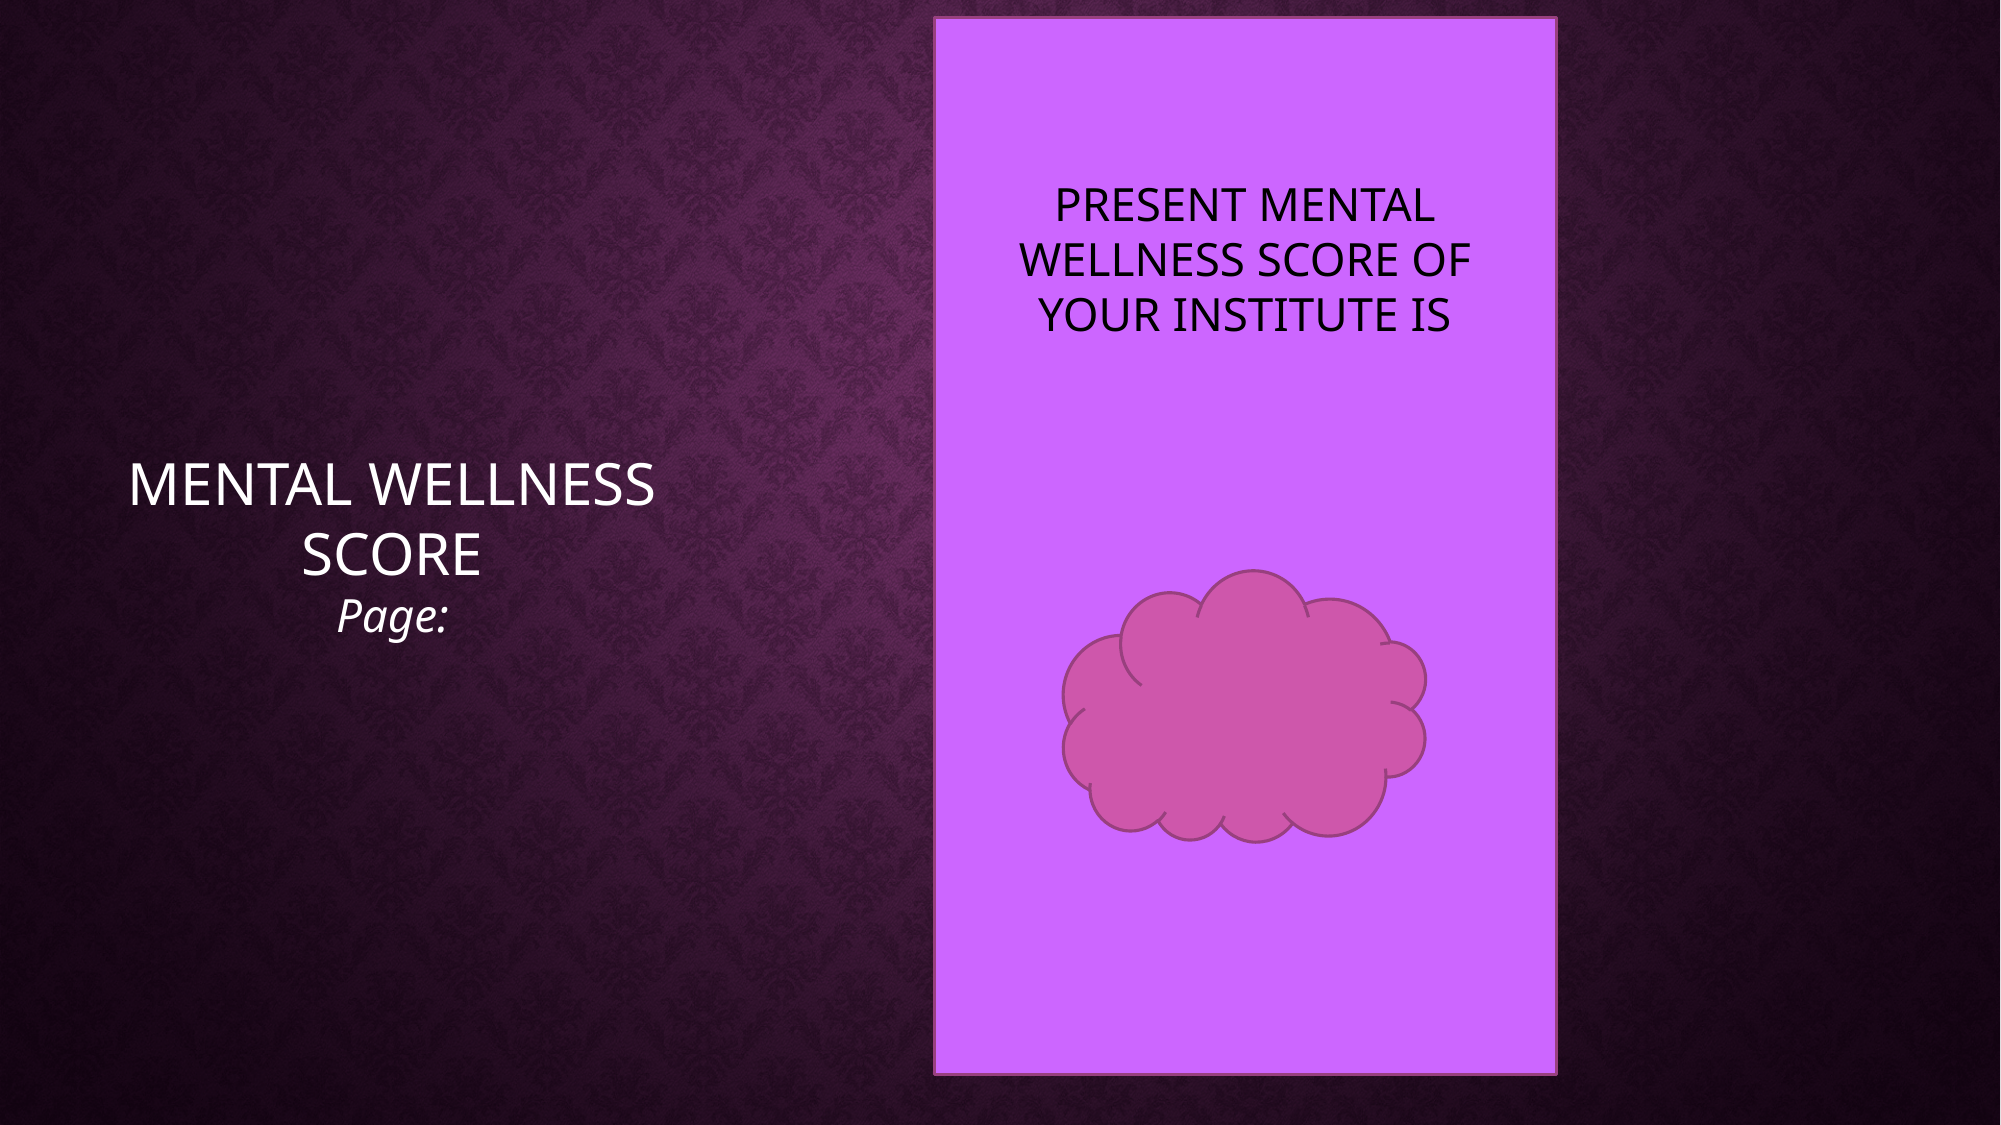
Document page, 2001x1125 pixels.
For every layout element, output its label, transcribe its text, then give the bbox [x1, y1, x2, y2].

text_box MENTAL WELLNESS SCORE Page: [90, 439, 695, 650]
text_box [933, 16, 1558, 1075]
